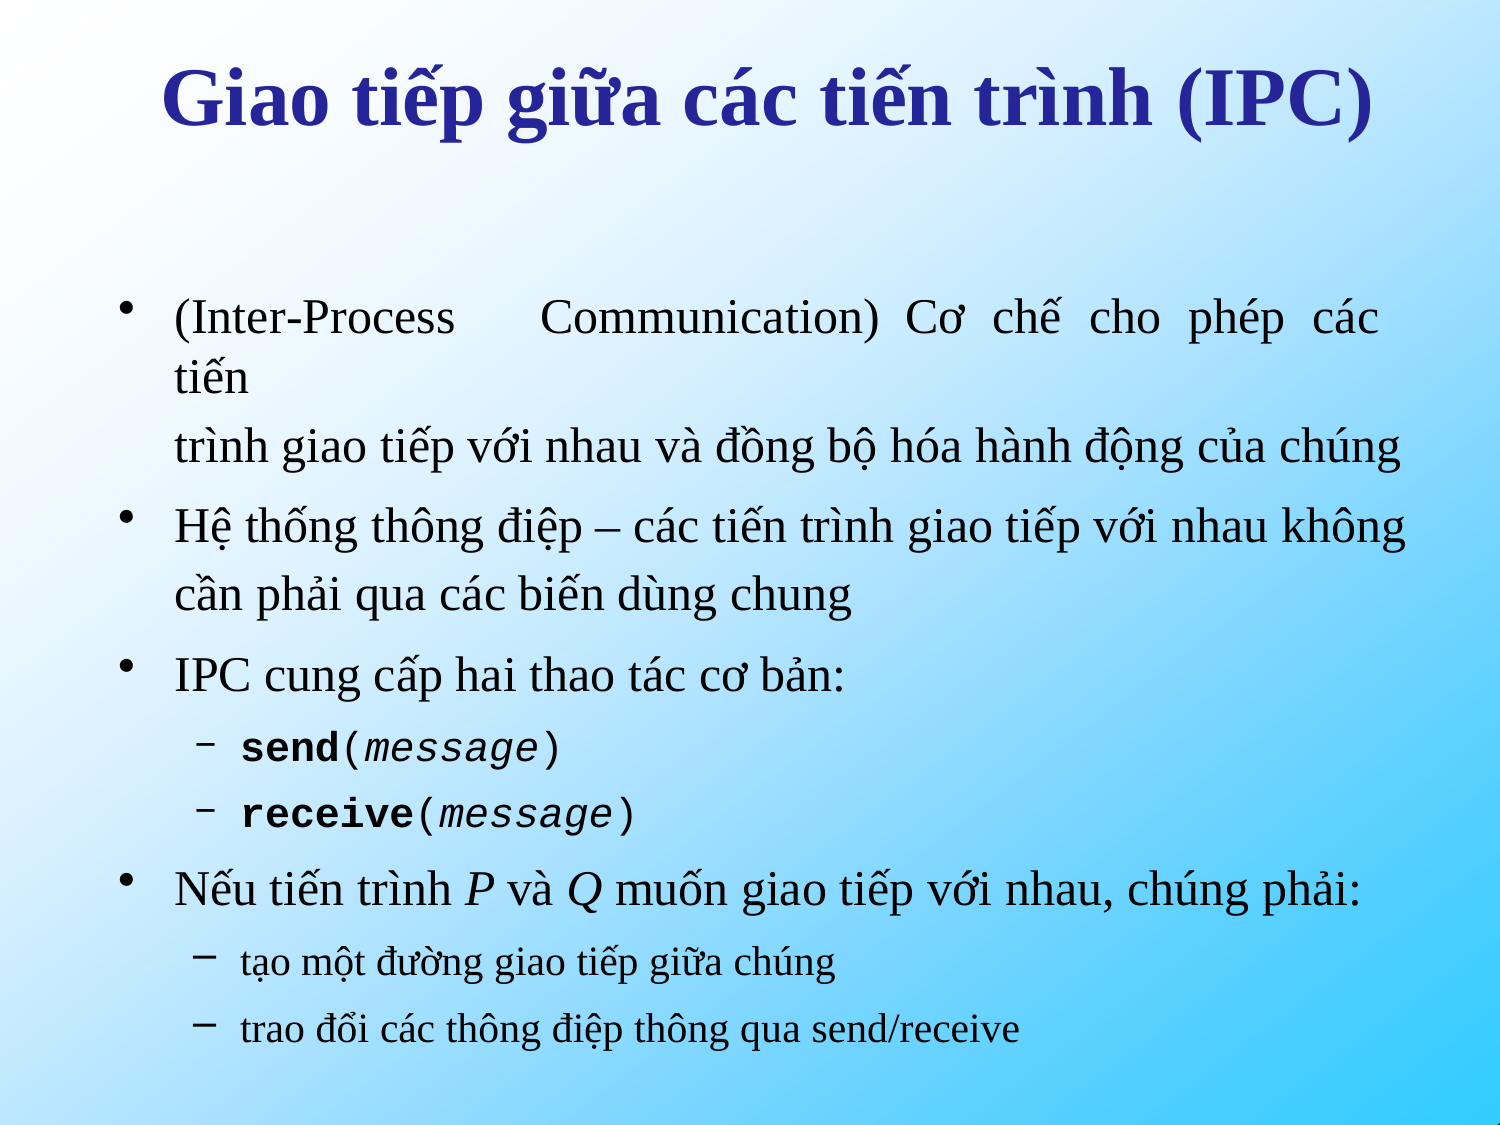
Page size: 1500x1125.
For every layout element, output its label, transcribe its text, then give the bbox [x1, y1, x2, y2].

title Giao tiếp giữa các tiến trình (IPC) [158, 40, 1380, 231]
picture [0, 0, 1500, 1125]
text_box (Inter-Process Communication) Cơ chế cho phép các tiến trình giao tiếp với nhau và đồng bộ hóa hành động của chúng Hệ thống thông điệp – các tiến trình giao tiếp với nhau không cần phải qua các biến dùng chung IPC cung cấp hai thao tác cơ bản: send(message) receive(message) Nếu tiến trình P và Q muốn giao tiếp với nhau, chúng phải: tạo một đường giao tiếp giữa chúng trao đổi các thông điệp thông qua send/receive [116, 273, 1425, 1051]
